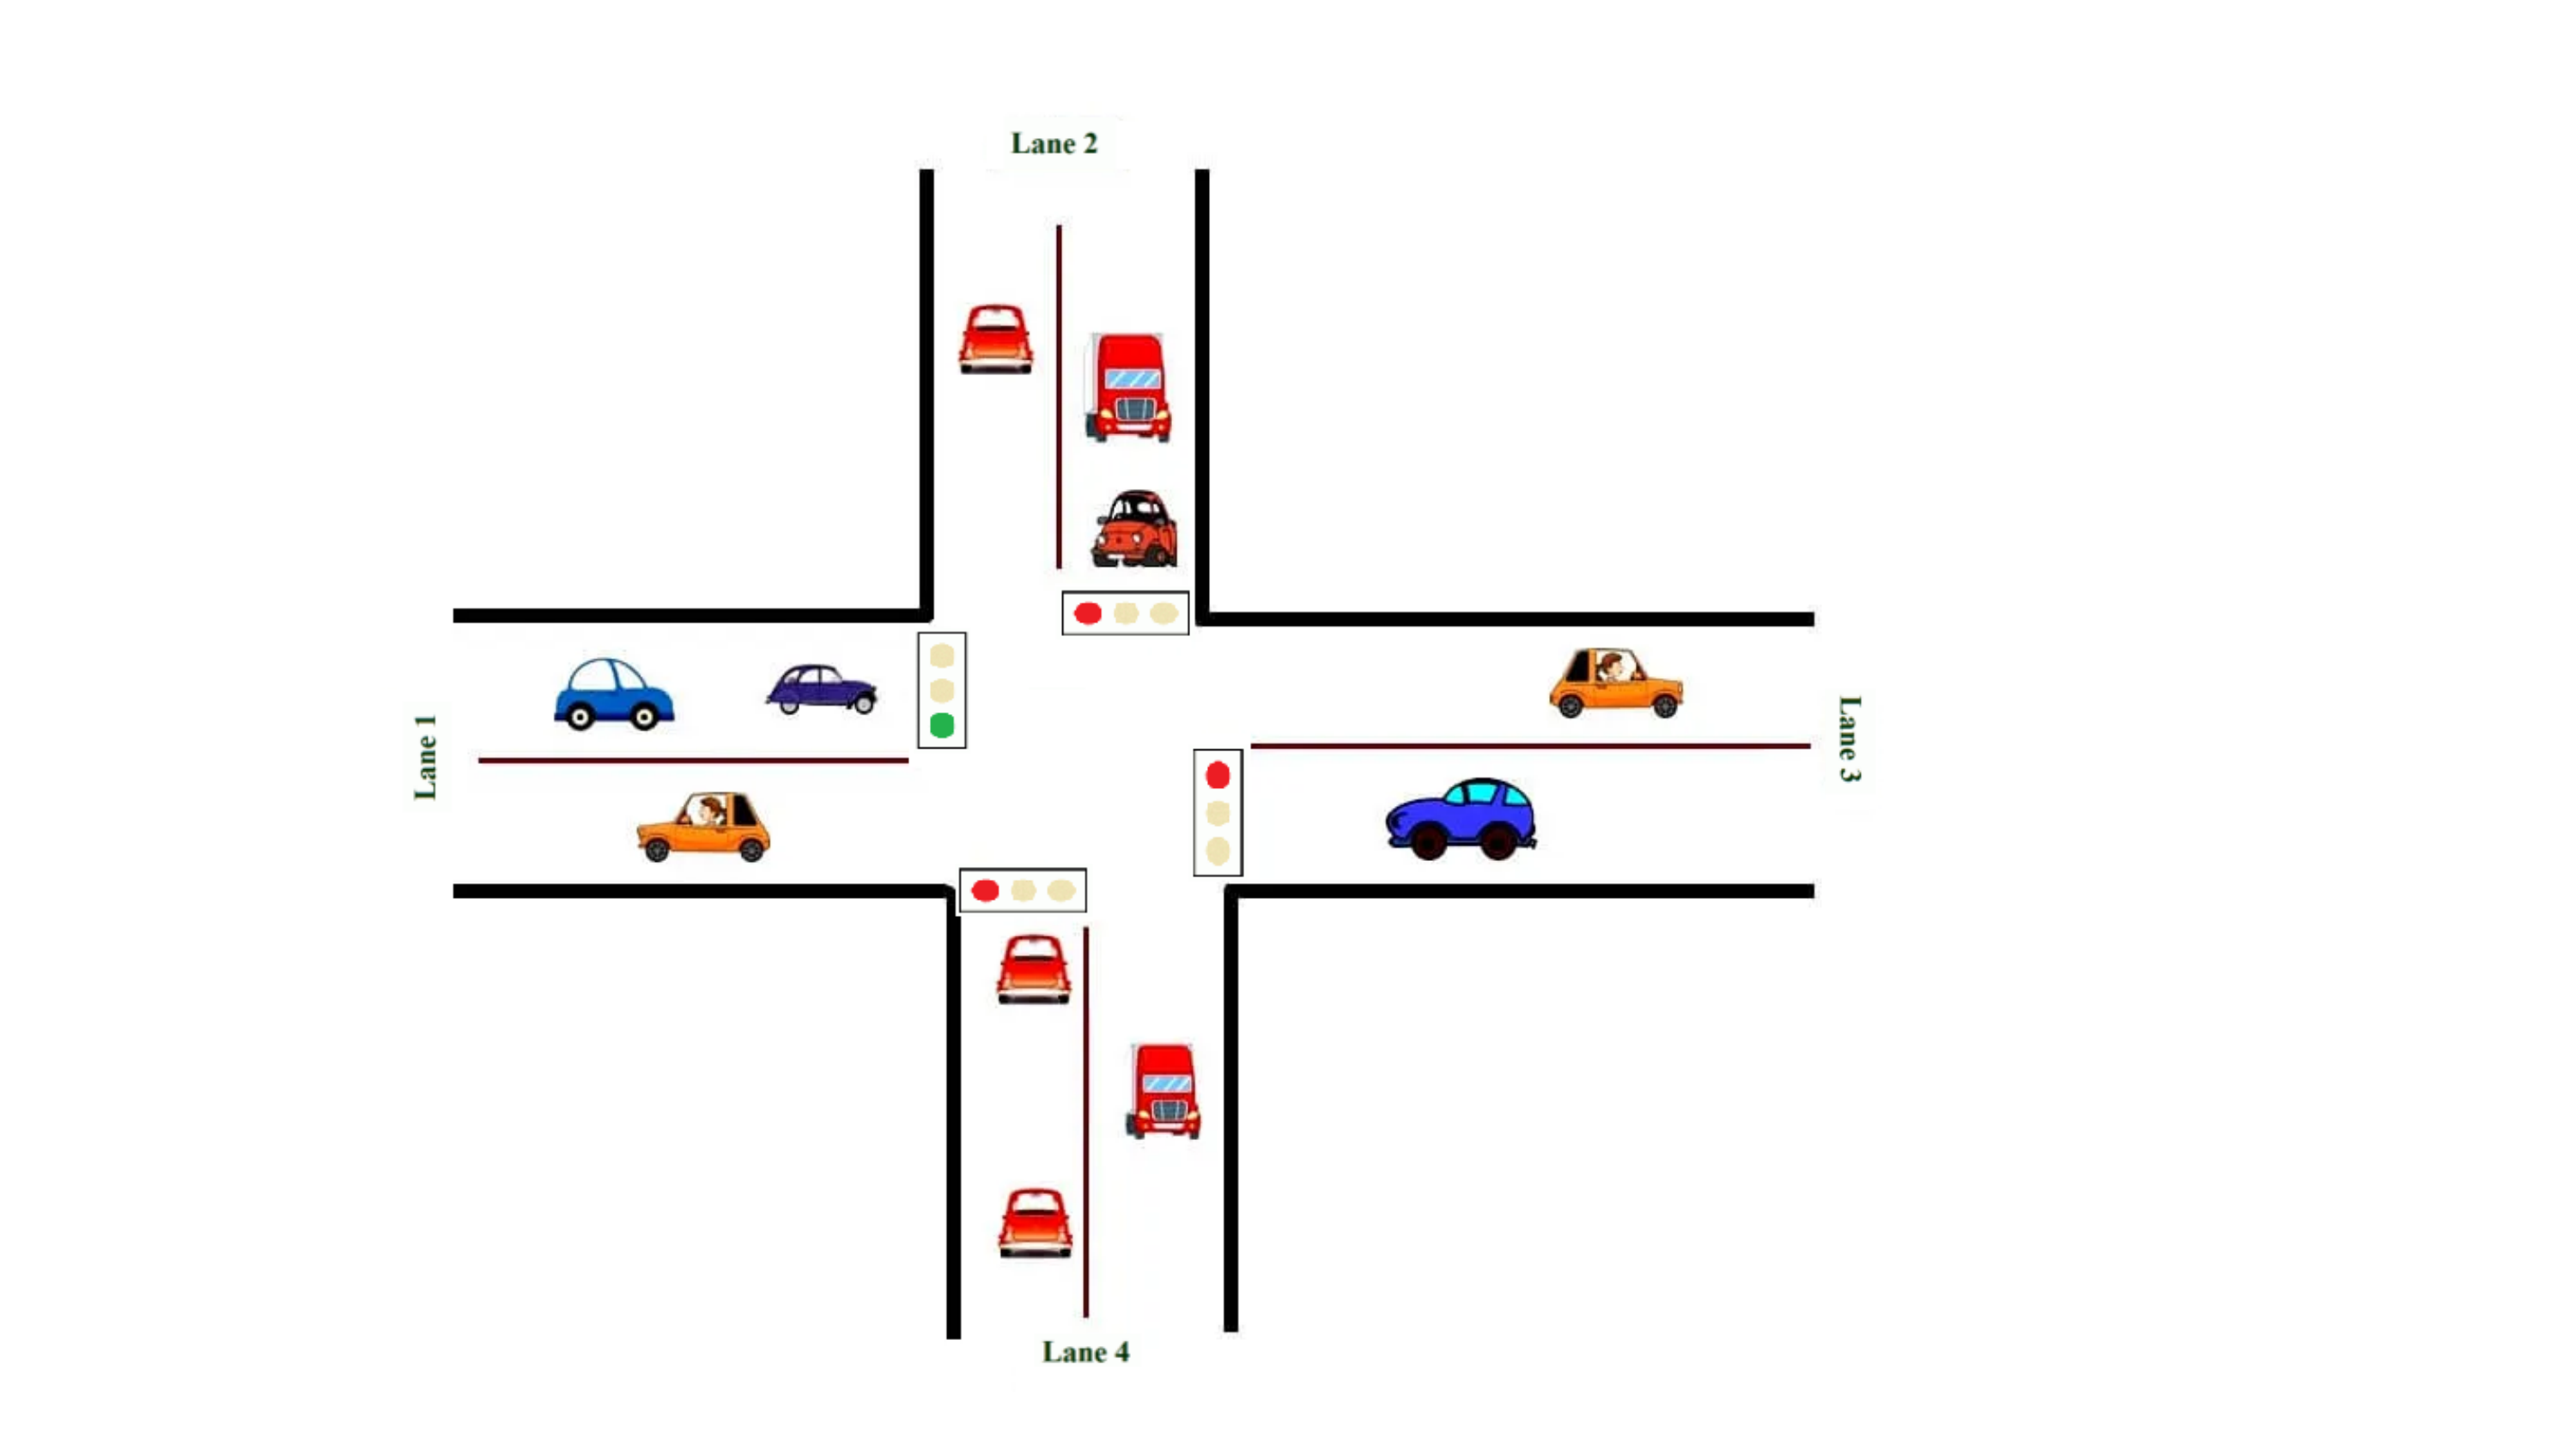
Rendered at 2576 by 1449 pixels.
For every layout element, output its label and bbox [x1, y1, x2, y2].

picture [378, 100, 1891, 1399]
